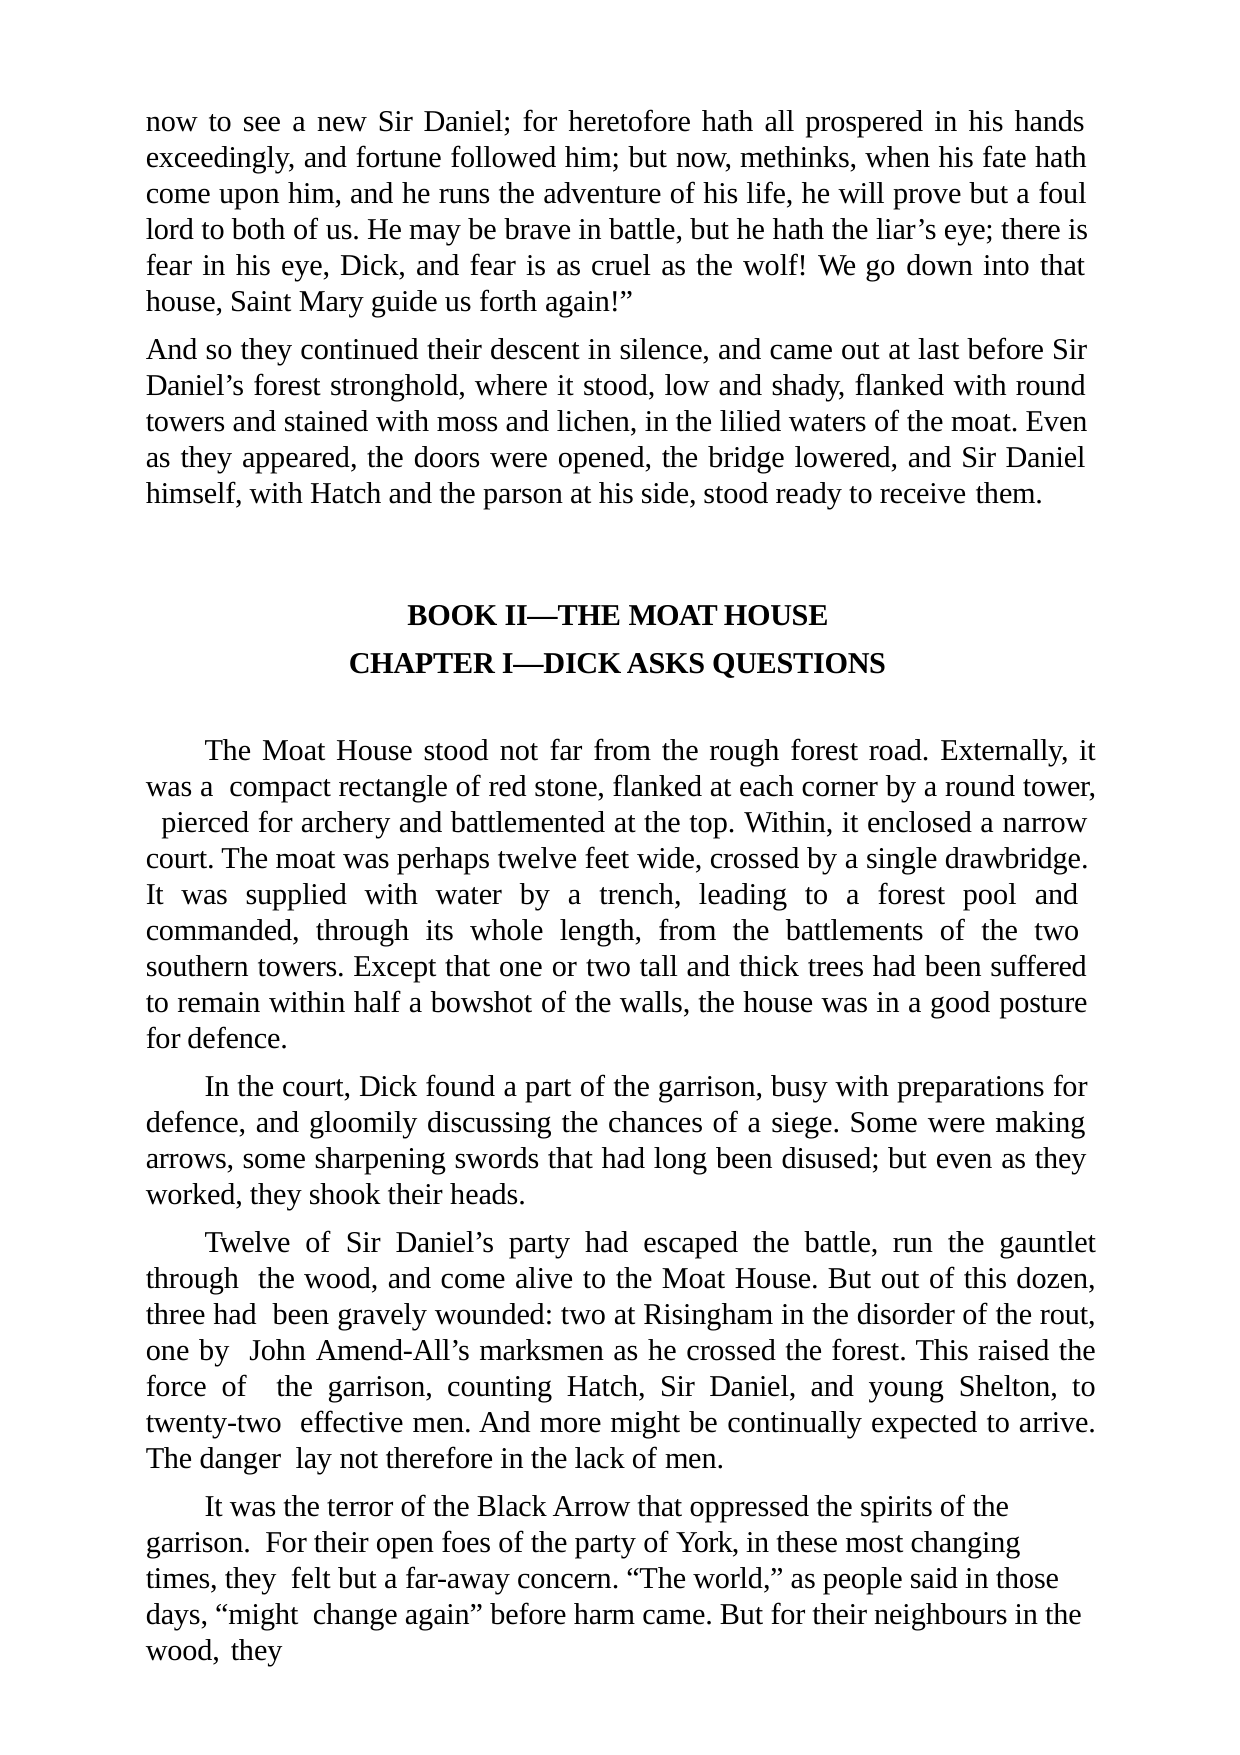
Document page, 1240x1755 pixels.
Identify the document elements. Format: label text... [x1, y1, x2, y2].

text_box now to see a new Sir Daniel; for heretofore hath all prospered in his hands exceedingly, and fortune followed him; but now, methinks, when his fate hath come upon him, and he runs the adventure of his life, he will prove but a foul lord to both of us. He may be brave in battle, but he hath the liar’s eye; there is fear in his eye, Dick, and fear is as cruel as the wolf! We go down into that house, Saint Mary guide us forth again!” And so they continued their descent in silence, and came out at last before Sir Daniel’s forest stronghold, where it stood, low and shady, flanked with round towers and stained with moss and lichen, in the lilied waters of the moat. Even as they appeared, the doors were opened, the bridge lowered, and Sir Daniel himself, with Hatch and the parson at his side, stood ready to receive them. BOOK II—THE MOAT HOUSE CHAPTER I—DICK ASKS QUESTIONS The Moat House stood not far from the rough forest road. Externally, it was a compact rectangle of red stone, flanked at each corner by a round tower, pierced for archery and battlemented at the top. Within, it enclosed a narrow court. The moat was perhaps twelve feet wide, crossed by a single drawbridge. It was supplied with water by a trench, leading to a forest pool and commanded, through its whole length, from the battlements of the two southern towers. Except that one or two tall and thick trees had been suffered to remain within half a bowshot of the walls, the house was in a good posture for defence. In the court, Dick found a part of the garrison, busy with preparations for defence, and gloomily discussing the chances of a siege. Some were making arrows, some sharpening swords that had long been disused; but even as they worked, they shook their heads. Twelve of Sir Daniel’s party had escaped the battle, run the gauntlet through the wood, and come alive to the Moat House. But out of this dozen, three had been gravely wounded: two at Risingham in the disorder of the rout, one by John Amend-All’s marksmen as he crossed the forest. This raised the force of the garrison, counting Hatch, Sir Daniel, and young Shelton, to twenty-two effective men. And more might be continually expected to arrive. The danger lay not therefore in the lack of men. It was the terror of the Black Arrow that oppressed the spirits of the garrison. For their open foes of the party of York, in these most changing times, they felt but a far-away concern. “The world,” as people said in those days, “might change again” before harm came. But for their neighbours in the wood, they [143, 98, 1097, 1667]
